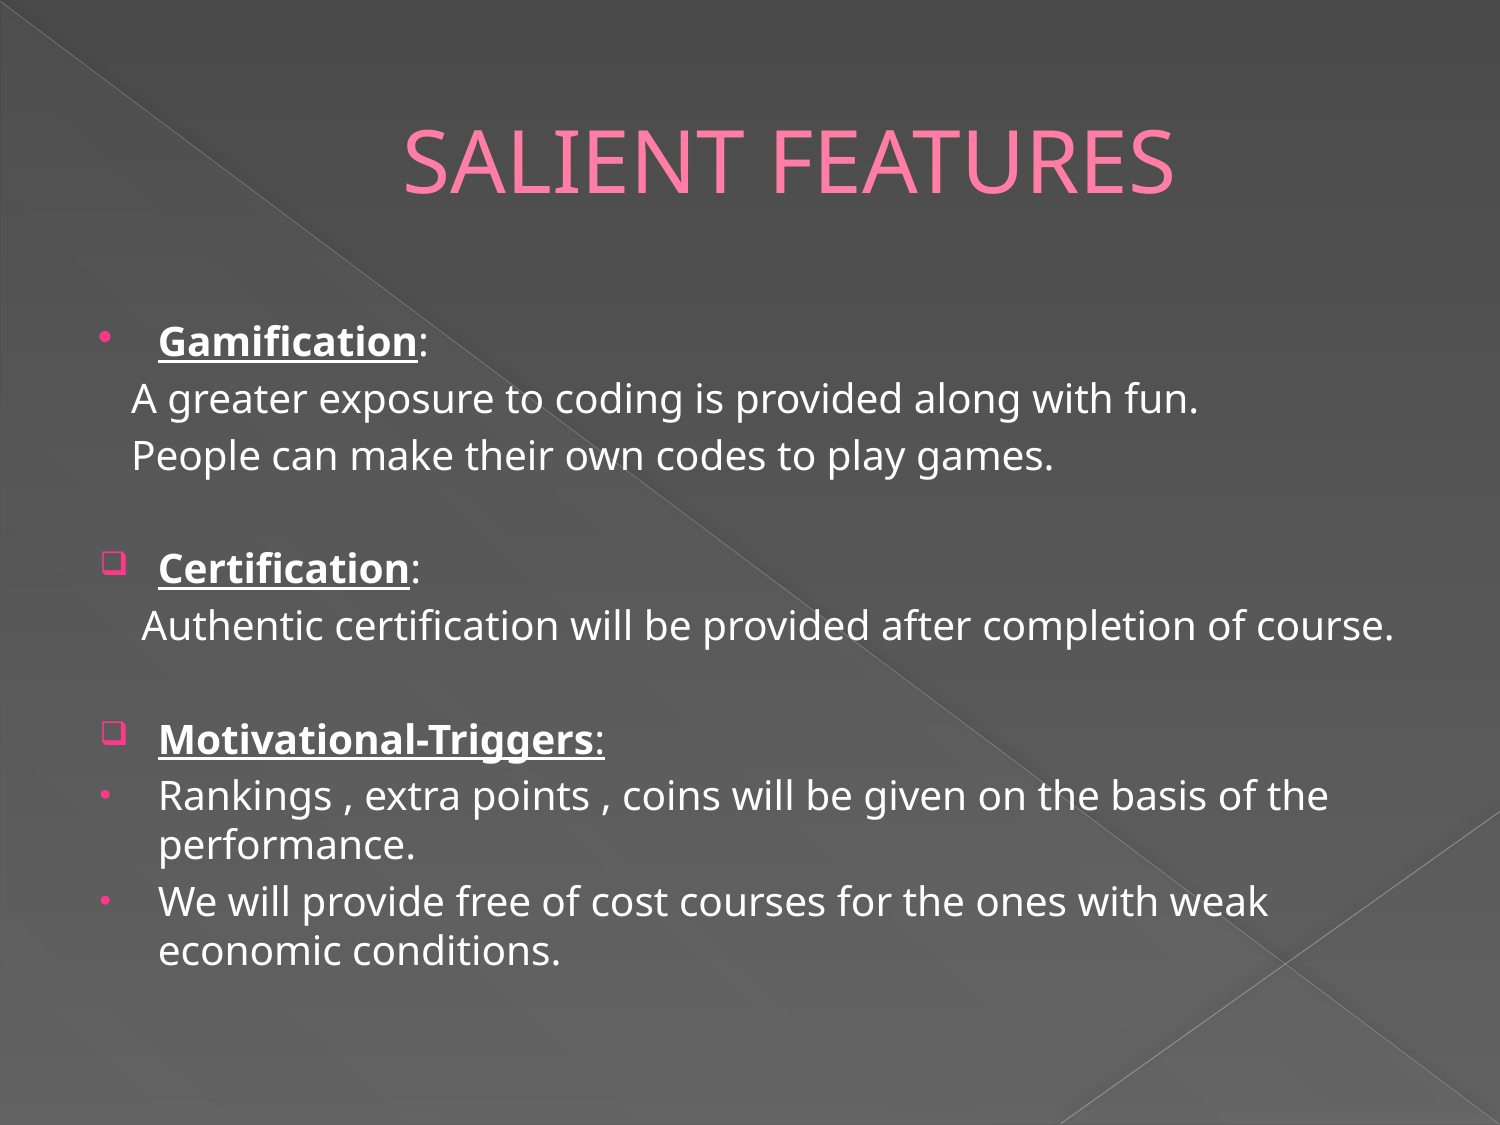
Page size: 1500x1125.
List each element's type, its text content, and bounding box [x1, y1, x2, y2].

list Gamification: A greater exposure to coding is provided along with fun. People can make their own codes to play games. Certification: Authentic certification will be provided after completion of course. Motivational-Triggers: Rankings , extra points , coins will be given on the basis of the performance. We will provide free of cost courses for the ones with weak economic conditions. [75, 308, 1425, 1059]
title SALIENT FEATURES [75, 43, 1425, 274]
